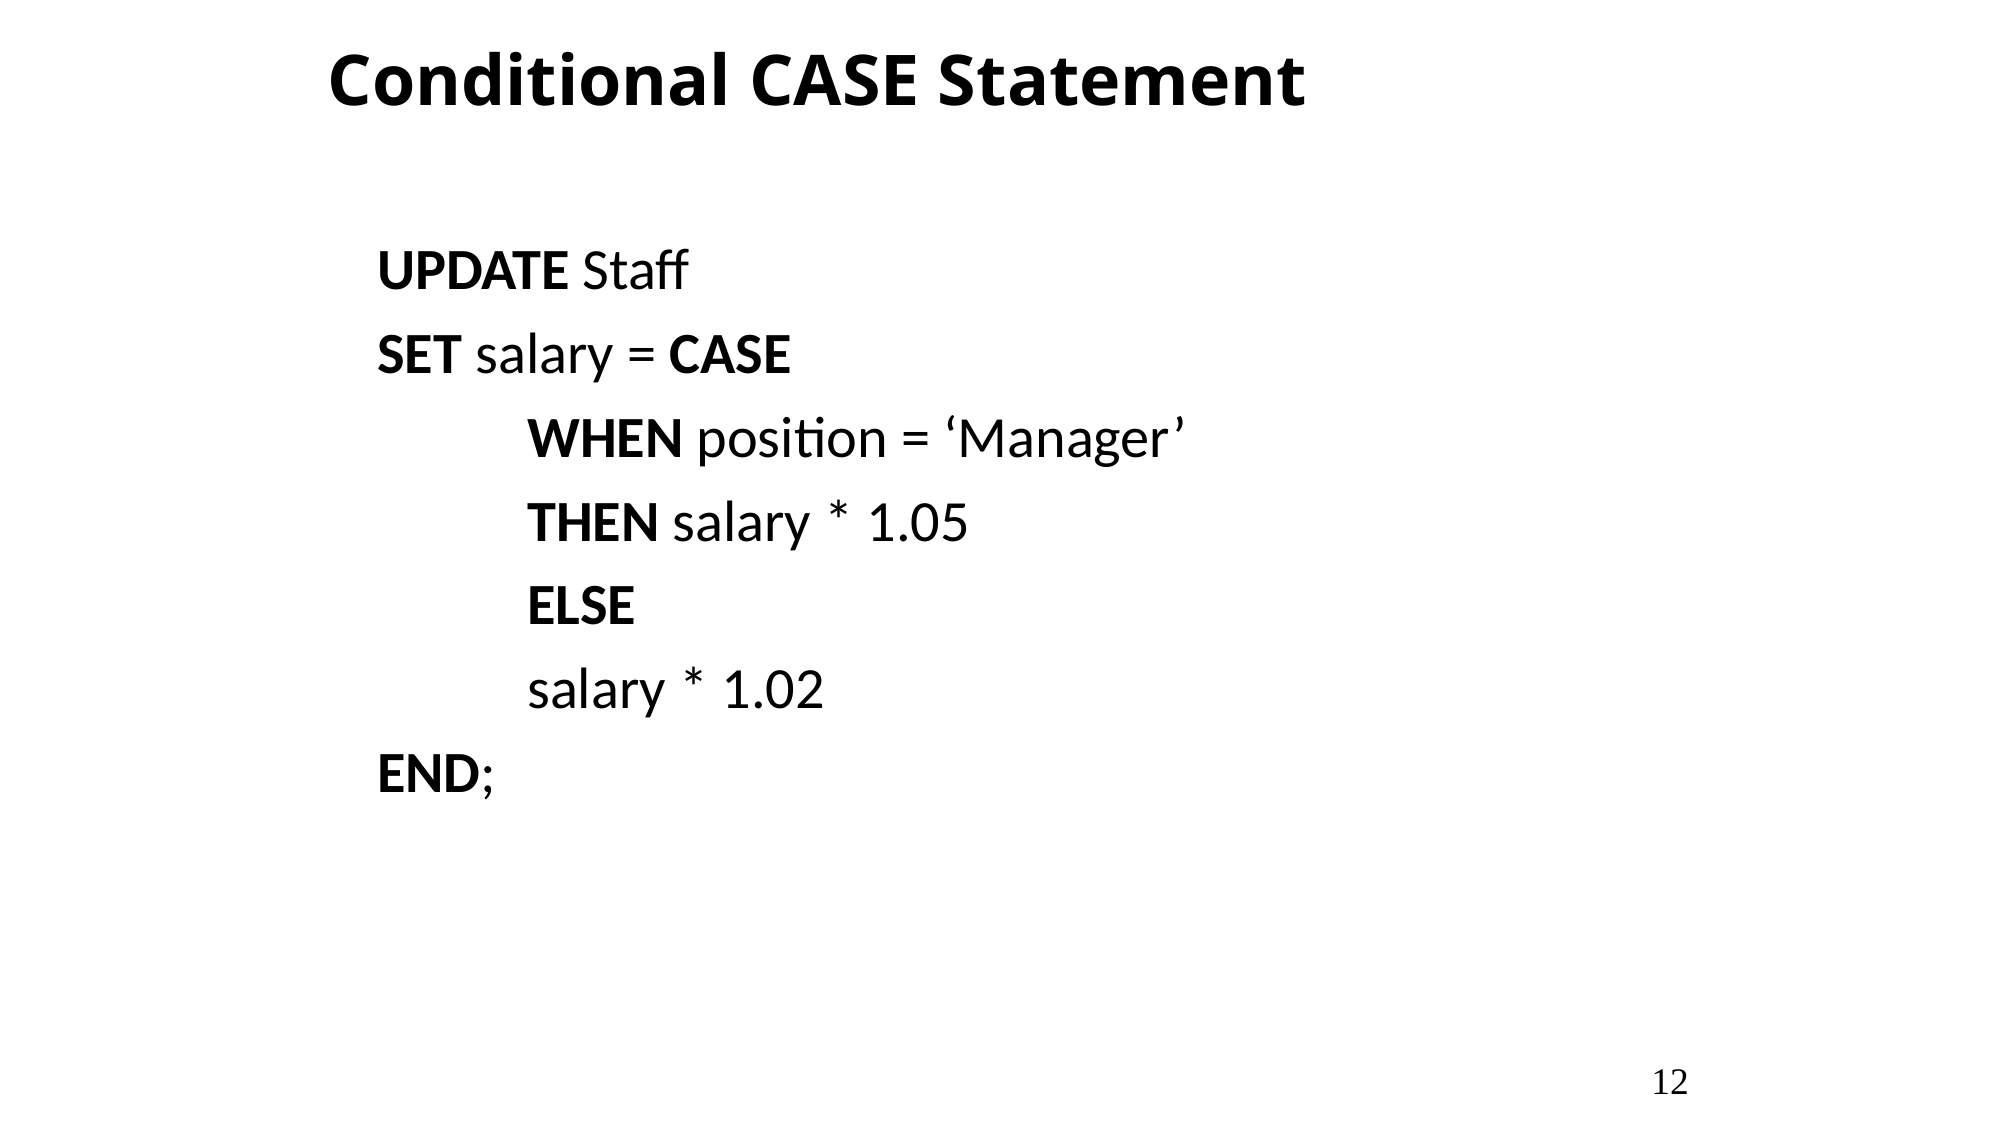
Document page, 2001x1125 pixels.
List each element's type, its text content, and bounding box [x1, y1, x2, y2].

text_box 12 [1636, 1049, 1750, 1110]
title Conditional CASE Statement [312, 37, 1688, 129]
list UPDATE Staff SET salary = CASE WHEN position = ‘Manager’ THEN salary * 1.05 ELSE salary * 1.02 END; [362, 231, 1688, 927]
